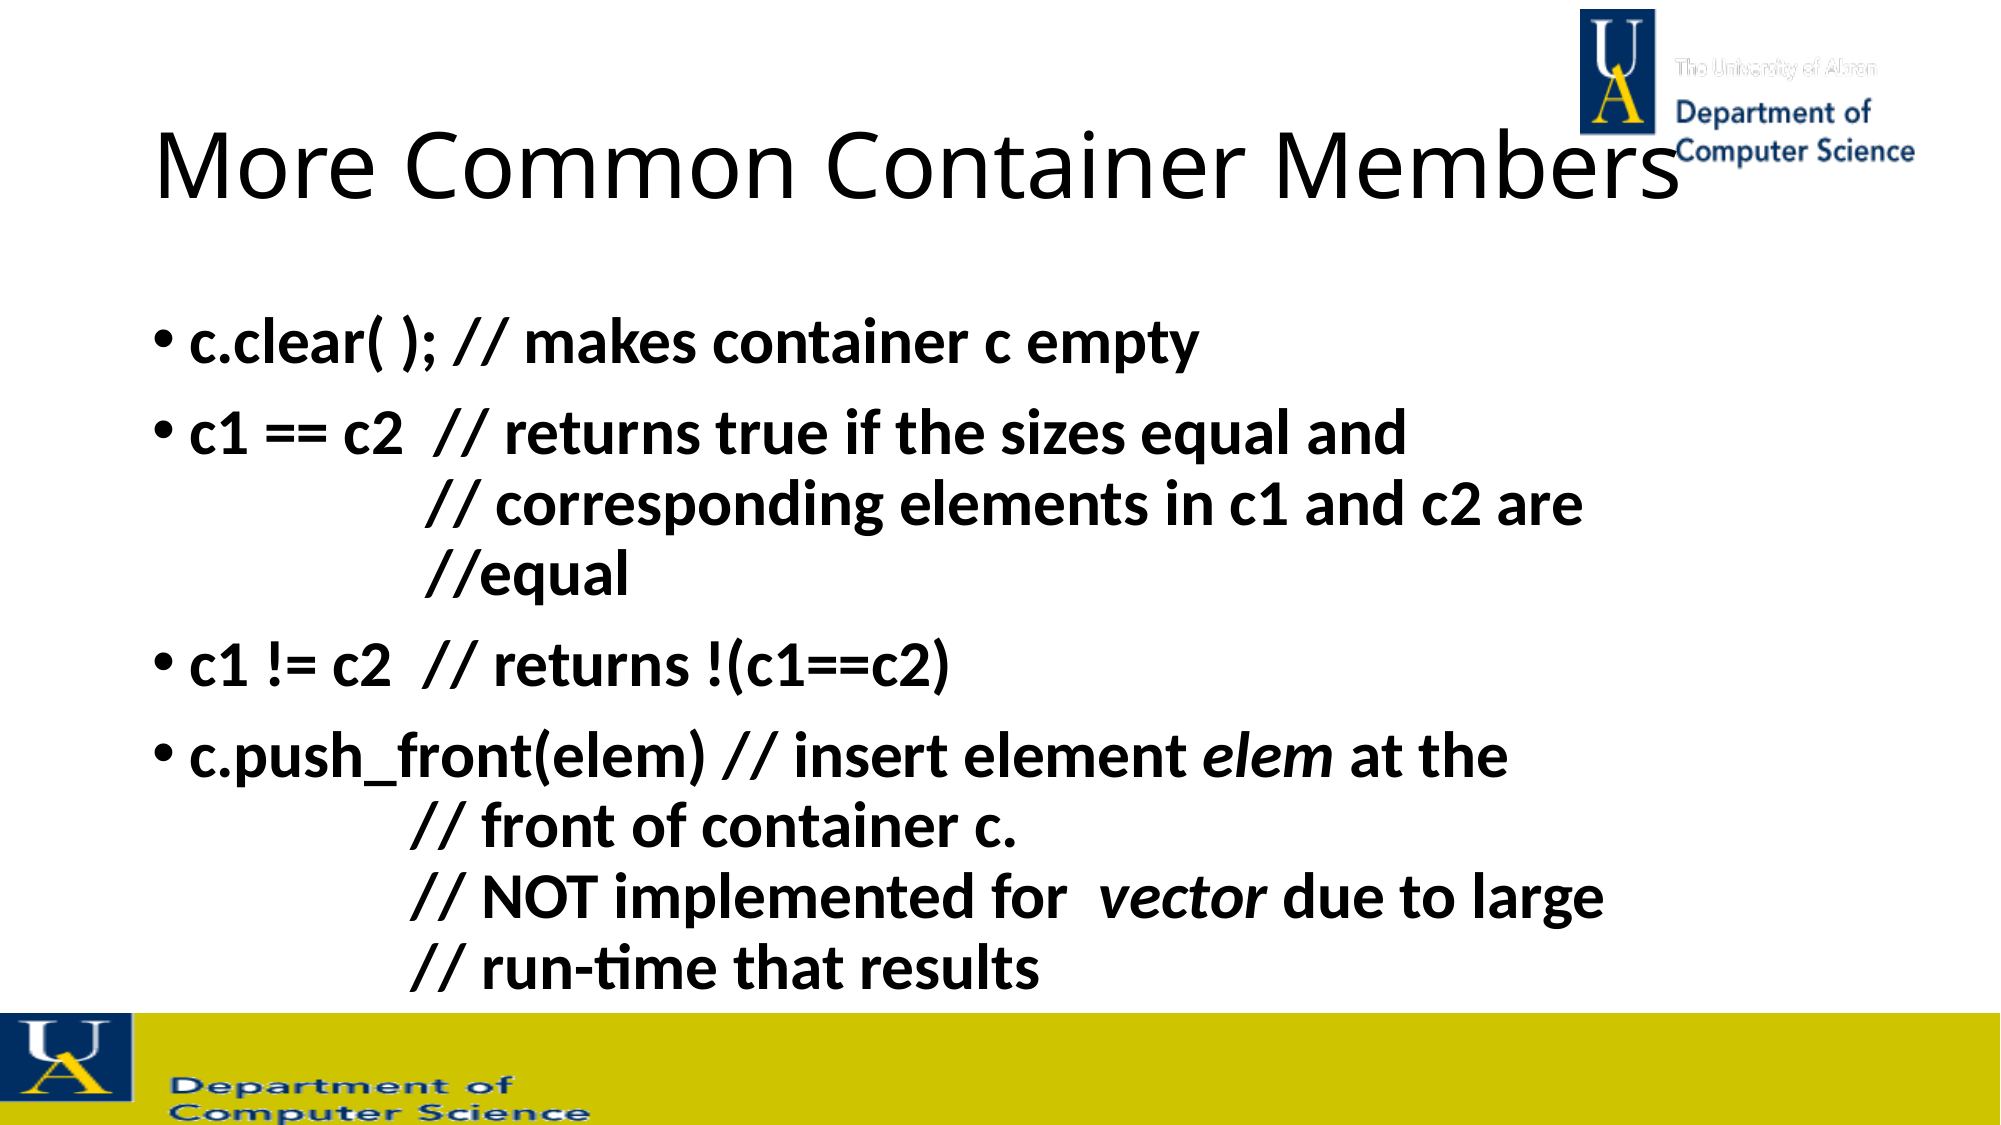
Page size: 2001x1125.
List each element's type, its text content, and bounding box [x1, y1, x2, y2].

picture [1580, 9, 2001, 198]
title More Common Container Members [137, 59, 1863, 278]
picture [0, 1013, 2000, 1125]
list c.clear( ); // makes container c empty c1 == c2 // returns true if the sizes equal and // corresponding elements in c1 and c2 are //equal c1 != c2 // returns !(c1==c2) c.push_front(elem) // insert element elem at the // front of container c. // NOT implemented for vector due to large // run-time that results [137, 299, 1863, 1014]
